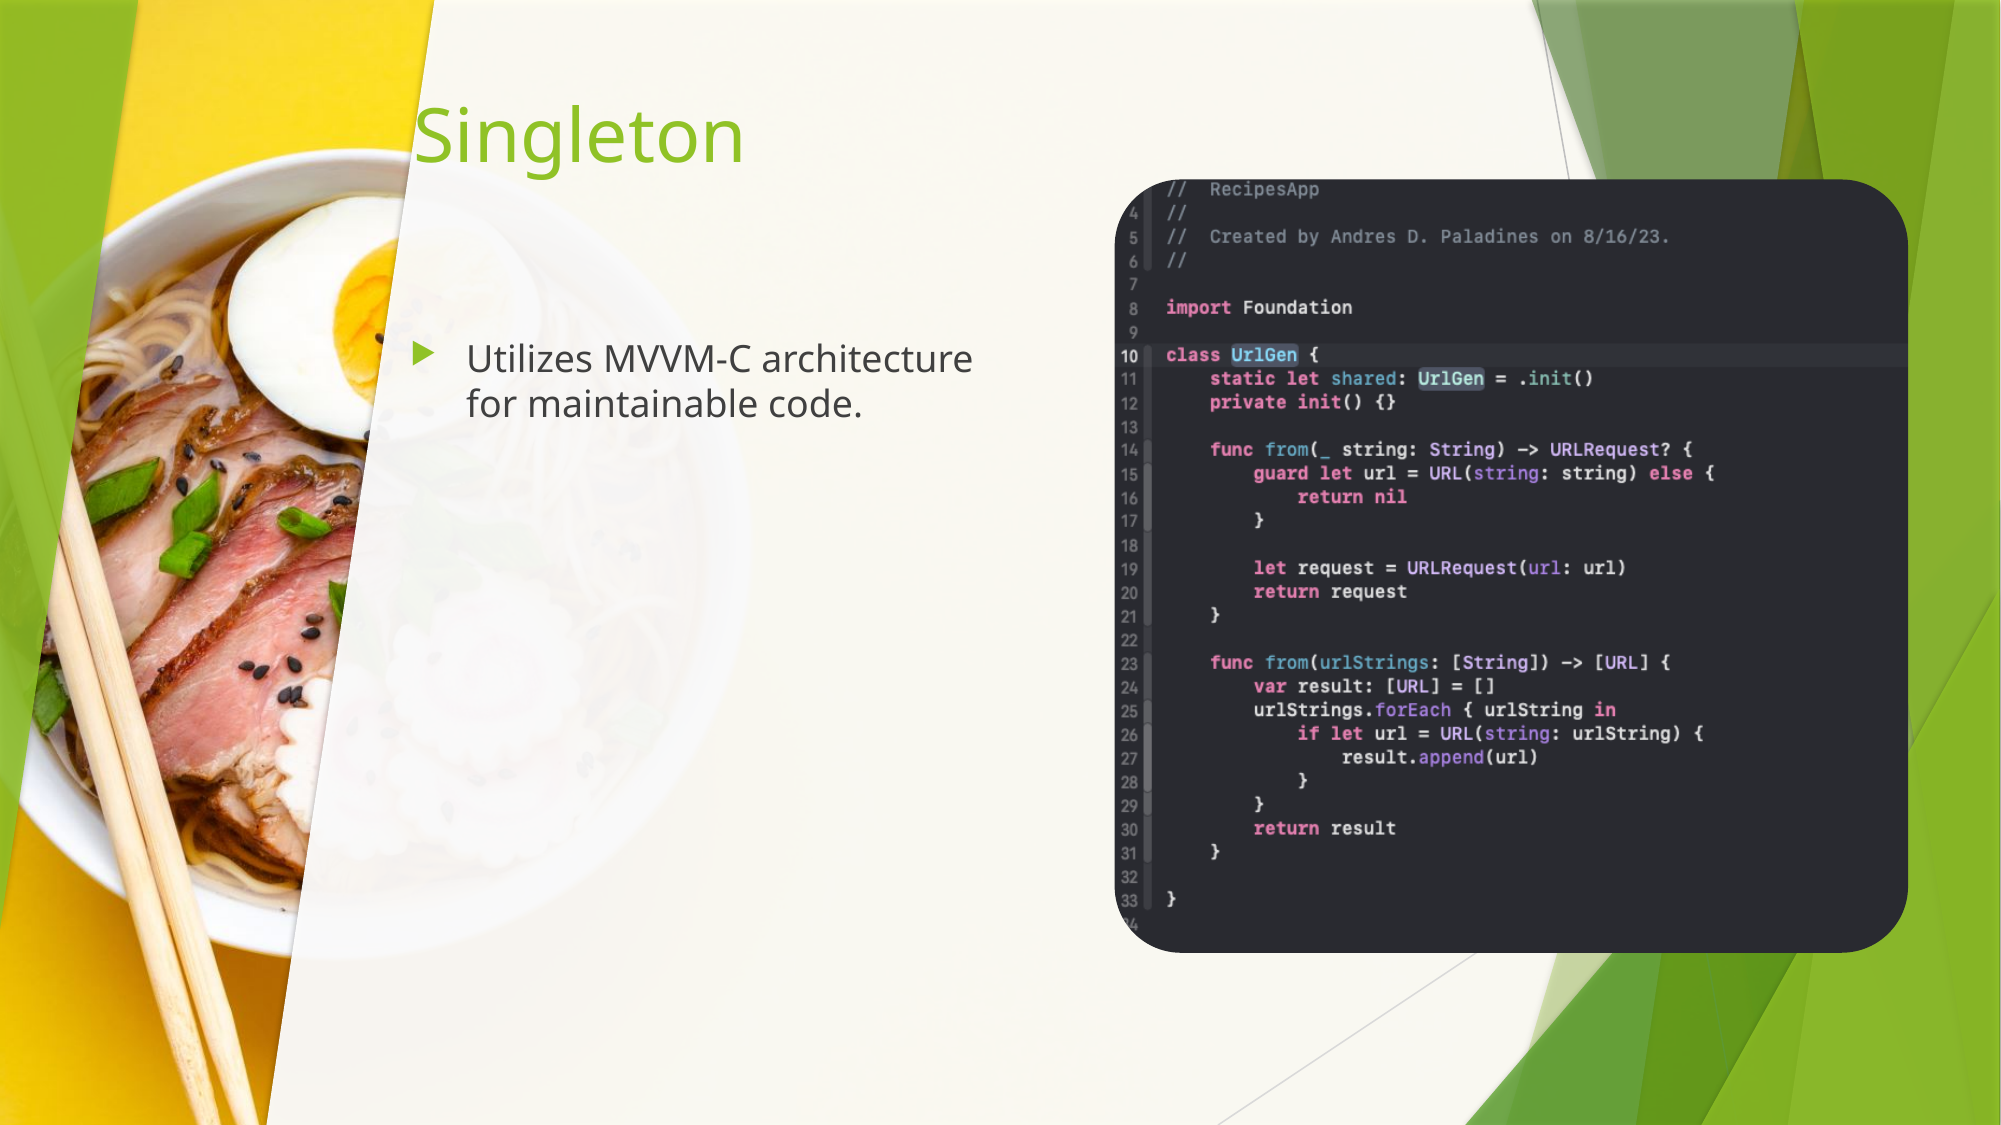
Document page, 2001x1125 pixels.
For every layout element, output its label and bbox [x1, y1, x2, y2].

picture [0, 0, 2000, 1125]
text_box [1217, 603, 2000, 1125]
text_box [1536, 0, 1738, 178]
